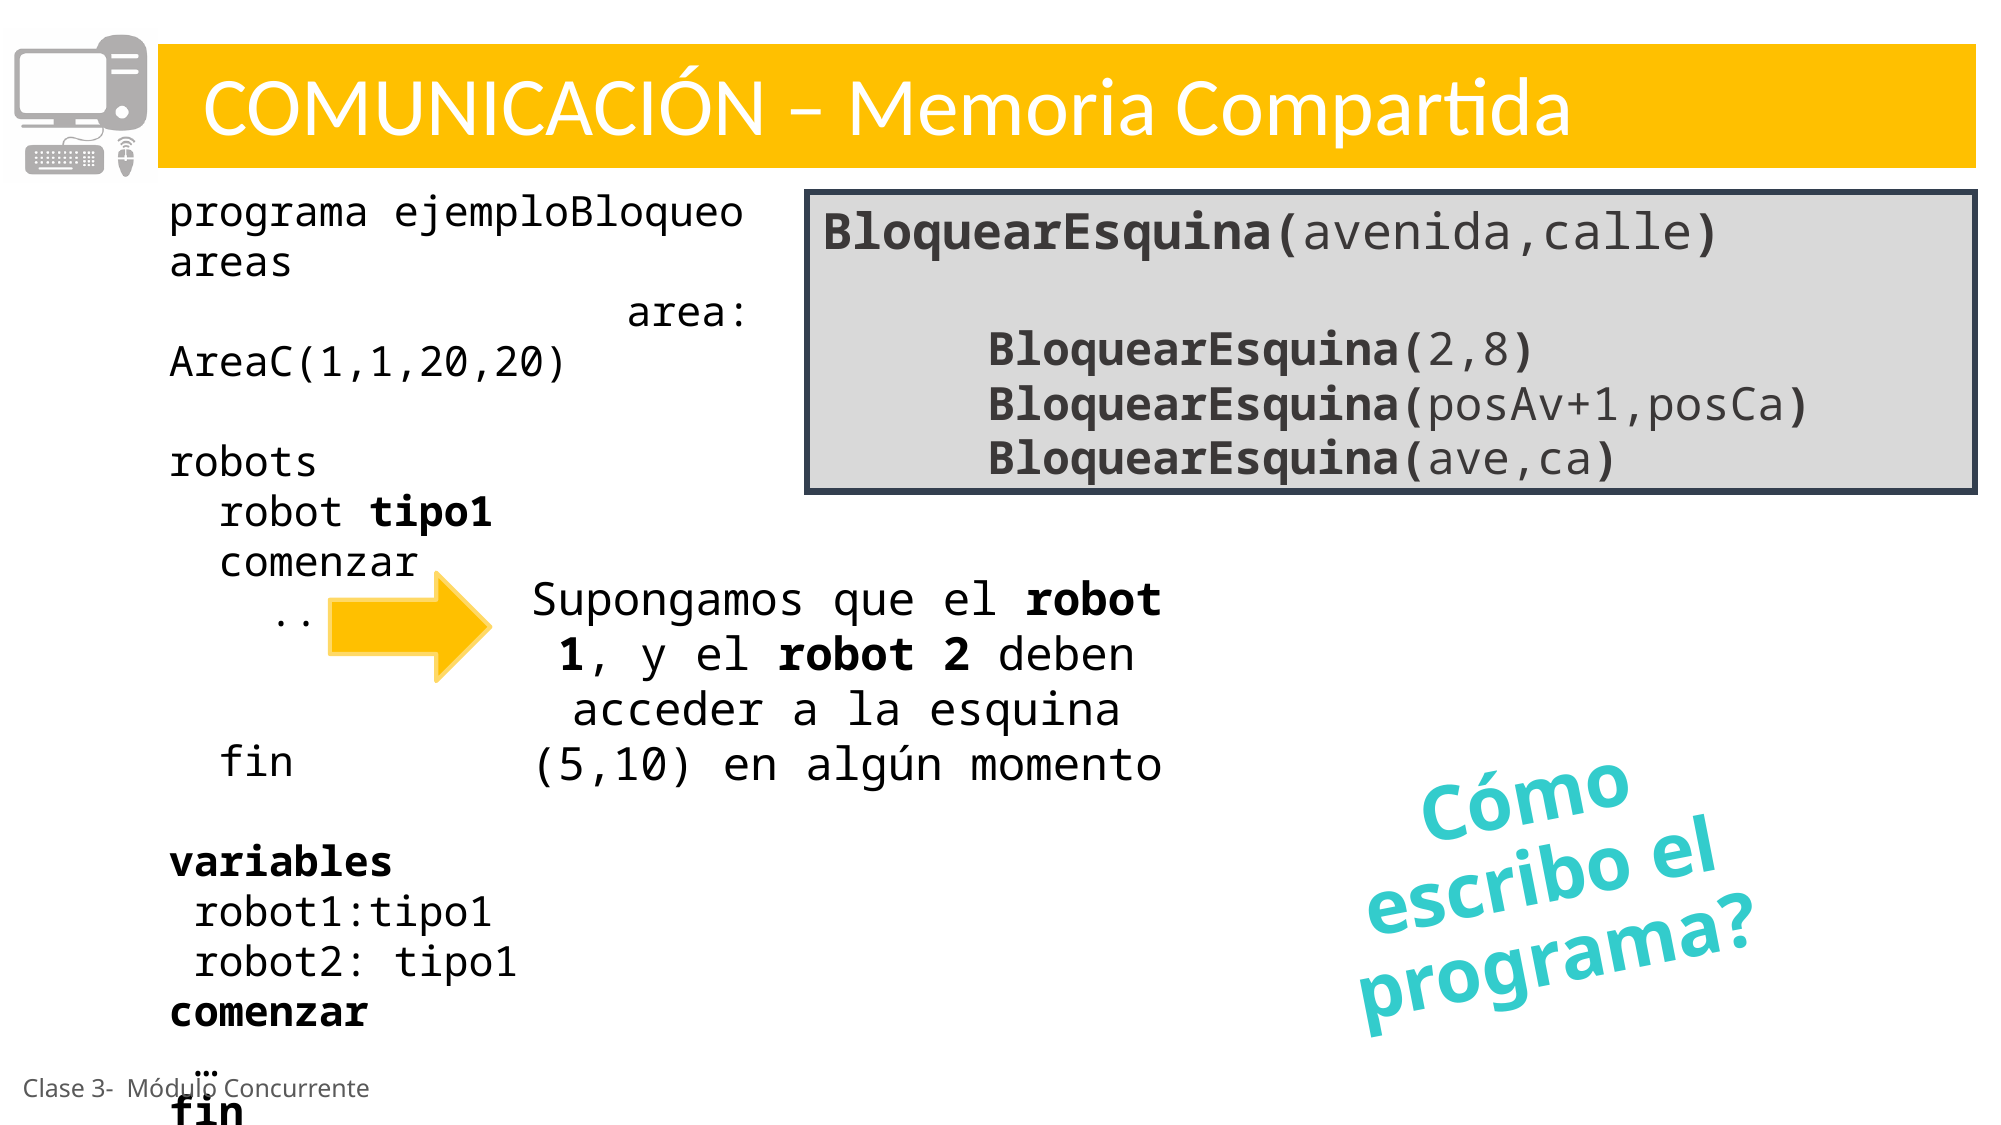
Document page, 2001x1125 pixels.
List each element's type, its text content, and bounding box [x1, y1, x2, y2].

text_box Cómo escribo el programa? [1270, 703, 1803, 1005]
picture [3, 28, 158, 183]
text_box programa ejemploBloqueo areas area: AreaC(1,1,20,20) robots robot tipo1 comenzar ... fin variables robot1:tipo1 robot2: tipo1 comenzar … fin [153, 176, 767, 1125]
text_box BloquearEsquina(avenida,calle) BloquearEsquina(2,8) BloquearEsquina(posAv+1,posCa) BloquearEsquina(ave,ca) [807, 191, 1976, 492]
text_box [329, 562, 1204, 800]
text_box COMUNICACIÓN – Memoria Compartida [188, 44, 1605, 160]
text_box [163, 45, 1976, 167]
text_box Clase 3- Módulo Concurrente [7, 1057, 410, 1118]
